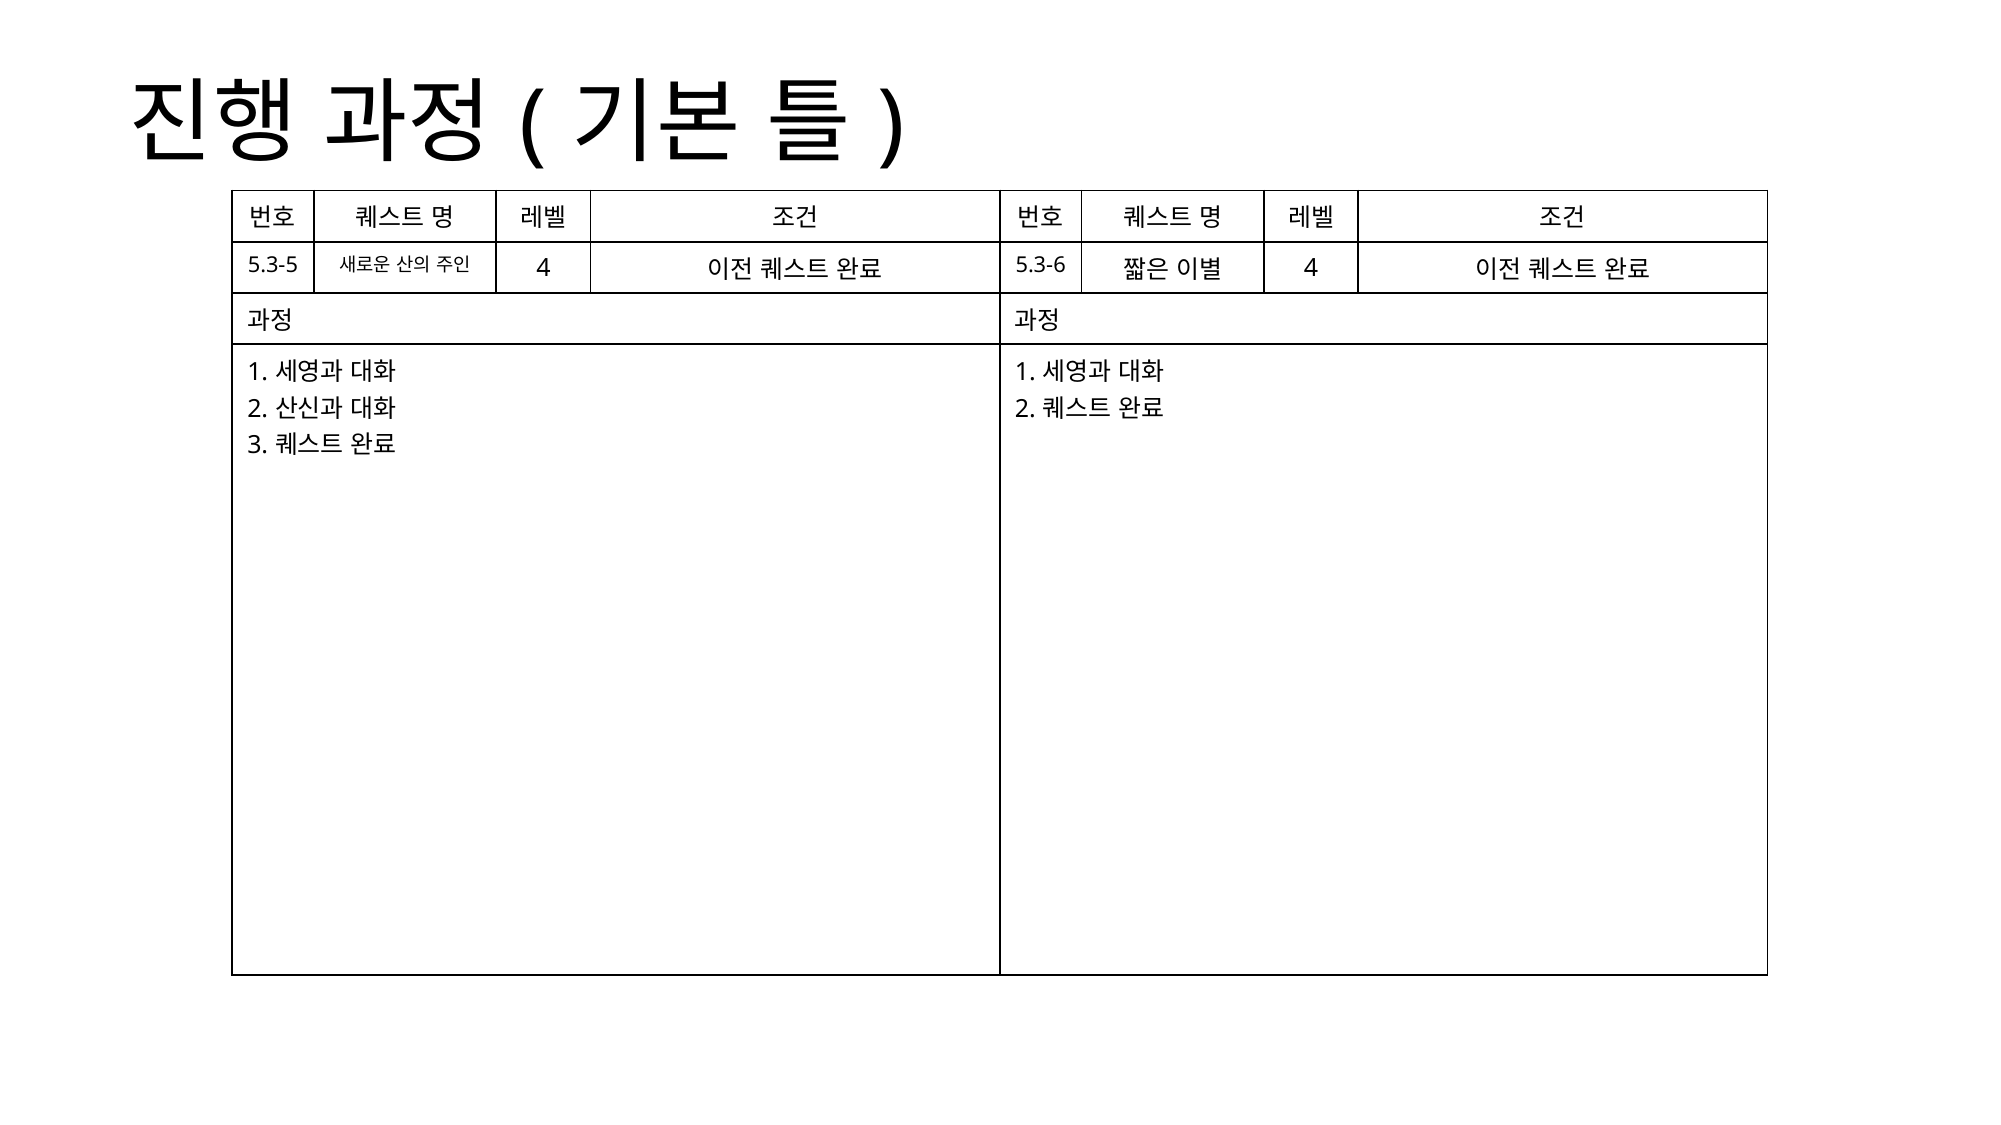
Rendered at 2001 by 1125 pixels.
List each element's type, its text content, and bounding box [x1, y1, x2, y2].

table_cell 새로운 산의 주인 [315, 243, 495, 292]
table_header 조건 [591, 191, 999, 241]
table_cell 4 [1265, 243, 1357, 292]
table_cell 1.세영과 대화 2.퀘스트 완료 [1001, 345, 1767, 974]
table_cell 이전 퀘스트 완료 [1359, 243, 1767, 292]
table_header 조건 [1359, 191, 1767, 241]
table_header 번호 [233, 191, 313, 241]
table_header 퀘스트 명 [1082, 191, 1263, 241]
table_header 레벨 [497, 191, 590, 241]
table_cell 이전 퀘스트 완료 [591, 243, 999, 292]
table_cell 4 [497, 243, 590, 292]
table_header 레벨 [1265, 191, 1357, 241]
table_header 번호 [1001, 191, 1081, 241]
table_cell 과정 [1001, 294, 1767, 343]
table_cell 짧은 이별 [1082, 243, 1263, 292]
text_box 진행 과정(기본 틀) [113, 47, 1886, 190]
table_cell 5.3-5 [233, 243, 313, 292]
table_cell 1.세영과 대화 2.산신과 대화 3.퀘스트 완료 [233, 345, 999, 974]
table_cell 과정 [233, 294, 999, 343]
table_header 퀘스트 명 [315, 191, 495, 241]
table_cell 5.3-6 [1001, 243, 1081, 292]
